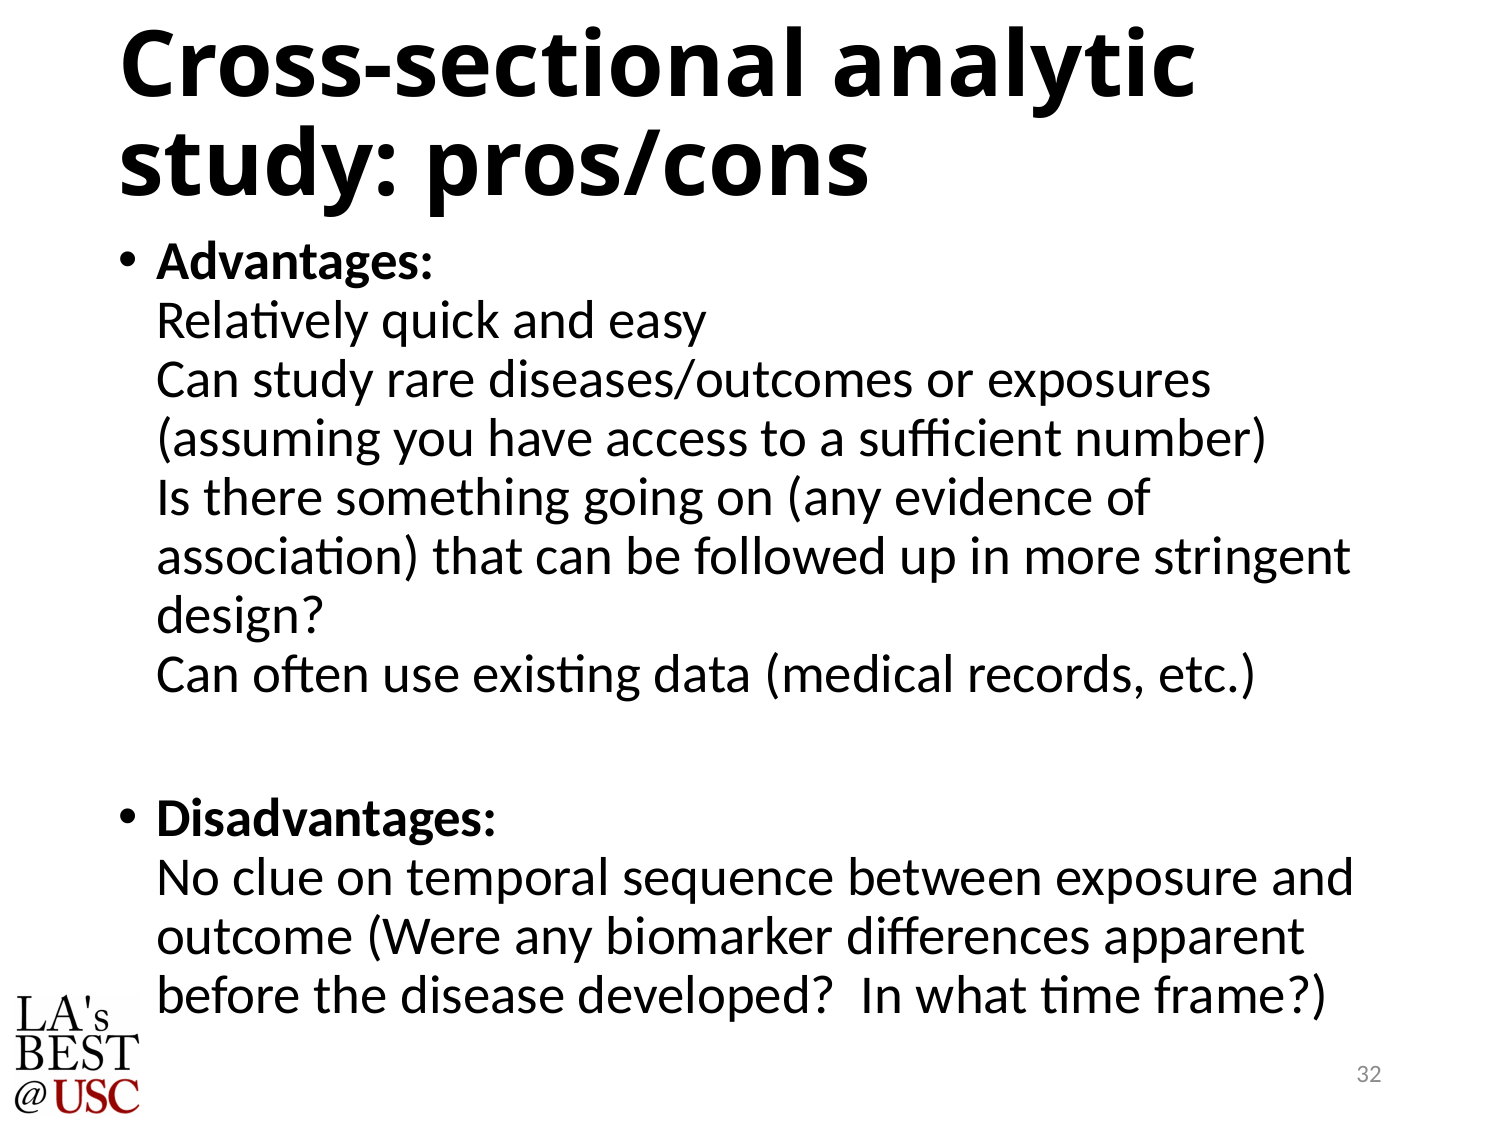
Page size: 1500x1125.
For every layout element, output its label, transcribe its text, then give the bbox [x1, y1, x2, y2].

slide_number 32 [1059, 1042, 1397, 1103]
list Advantages: Relatively quick and easy Can study rare diseases/outcomes or exposures (assuming you have access to a sufficient number) Is there something going on (any evidence of association) that can be followed up in more stringent design? Can often use existing data (medical records, etc.) Disadvantages: No clue on temporal sequence between exposure and outcome (Were any biomarker differences apparent before the disease developed? In what time frame?) [103, 225, 1397, 1043]
picture [14, 994, 140, 1115]
title Cross-sectional analytic study: pros/cons [103, 7, 1397, 225]
